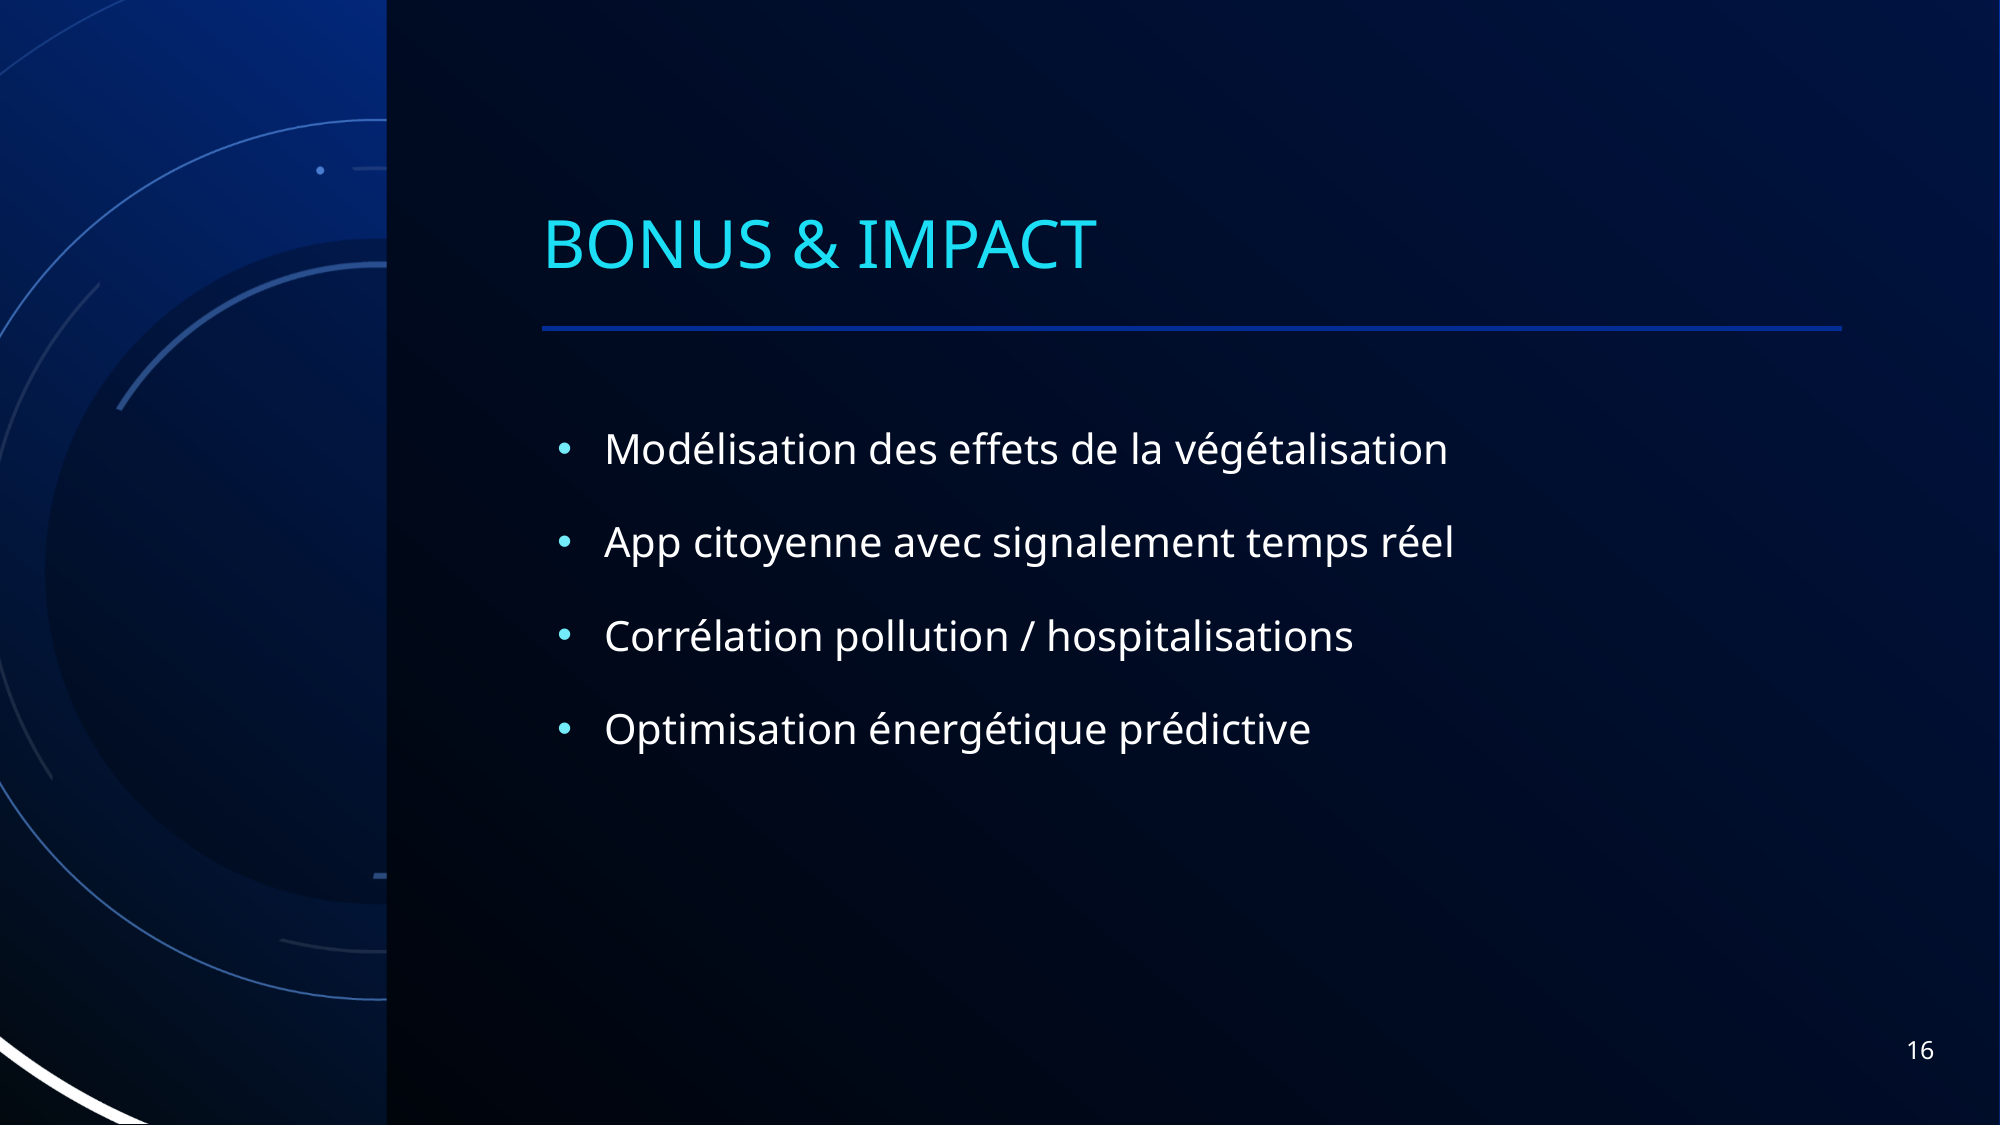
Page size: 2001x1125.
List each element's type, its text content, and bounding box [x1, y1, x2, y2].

picture [0, 0, 387, 1124]
slide_number 16 [1499, 1021, 1950, 1082]
title Bonus & Impact [542, 18, 1760, 291]
list Modélisation des effets de la végétalisation App citoyenne avec signalement temps réel Corrélation pollution / hospitalisations Optimisation énergétique prédictive [542, 405, 1760, 1009]
